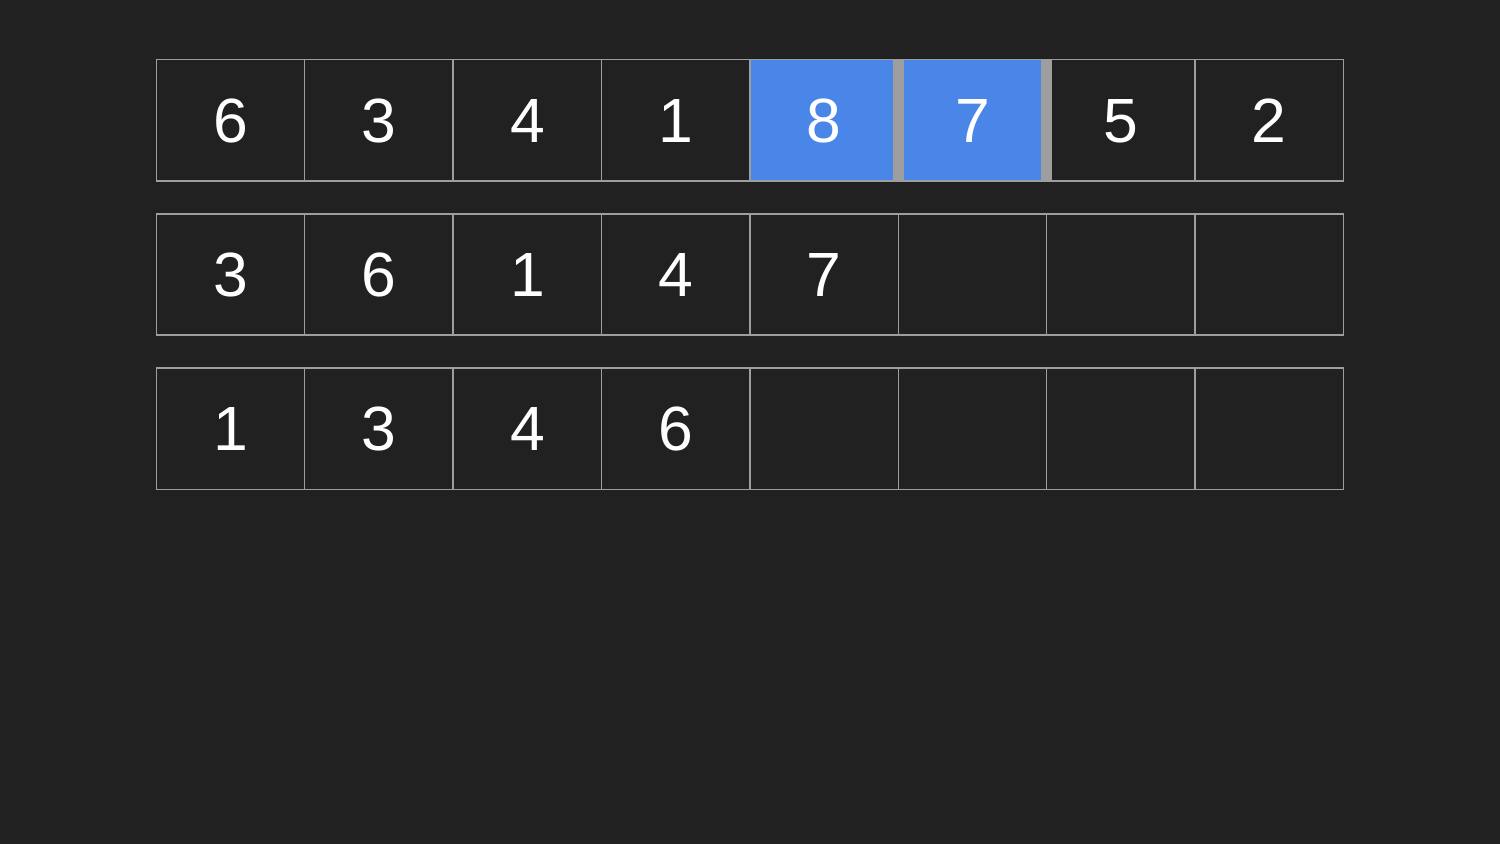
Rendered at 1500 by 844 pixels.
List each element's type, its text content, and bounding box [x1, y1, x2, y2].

table_header 3 [305, 60, 452, 180]
table_header 4 [602, 215, 749, 334]
table_header [1047, 215, 1194, 334]
table_header [899, 369, 1046, 489]
table_header 3 [157, 215, 304, 334]
table_header 1 [157, 369, 304, 489]
table_header [1196, 369, 1343, 489]
table_header [751, 369, 898, 489]
table_header 5 [1052, 60, 1194, 180]
table_header 1 [602, 60, 749, 180]
table_header 1 [454, 215, 601, 334]
table_header 6 [602, 369, 749, 489]
table_header [1047, 369, 1194, 489]
table_header 6 [305, 215, 452, 334]
table_header 4 [454, 60, 601, 180]
table_header 4 [454, 369, 601, 489]
table_header 2 [1196, 60, 1343, 180]
table_header 6 [157, 60, 304, 180]
table_header [899, 215, 1046, 334]
table_header [1196, 215, 1343, 334]
table_header 8 [751, 60, 893, 180]
table_header 7 [904, 60, 1041, 180]
table_header 3 [305, 369, 452, 489]
table_header 7 [751, 215, 898, 334]
